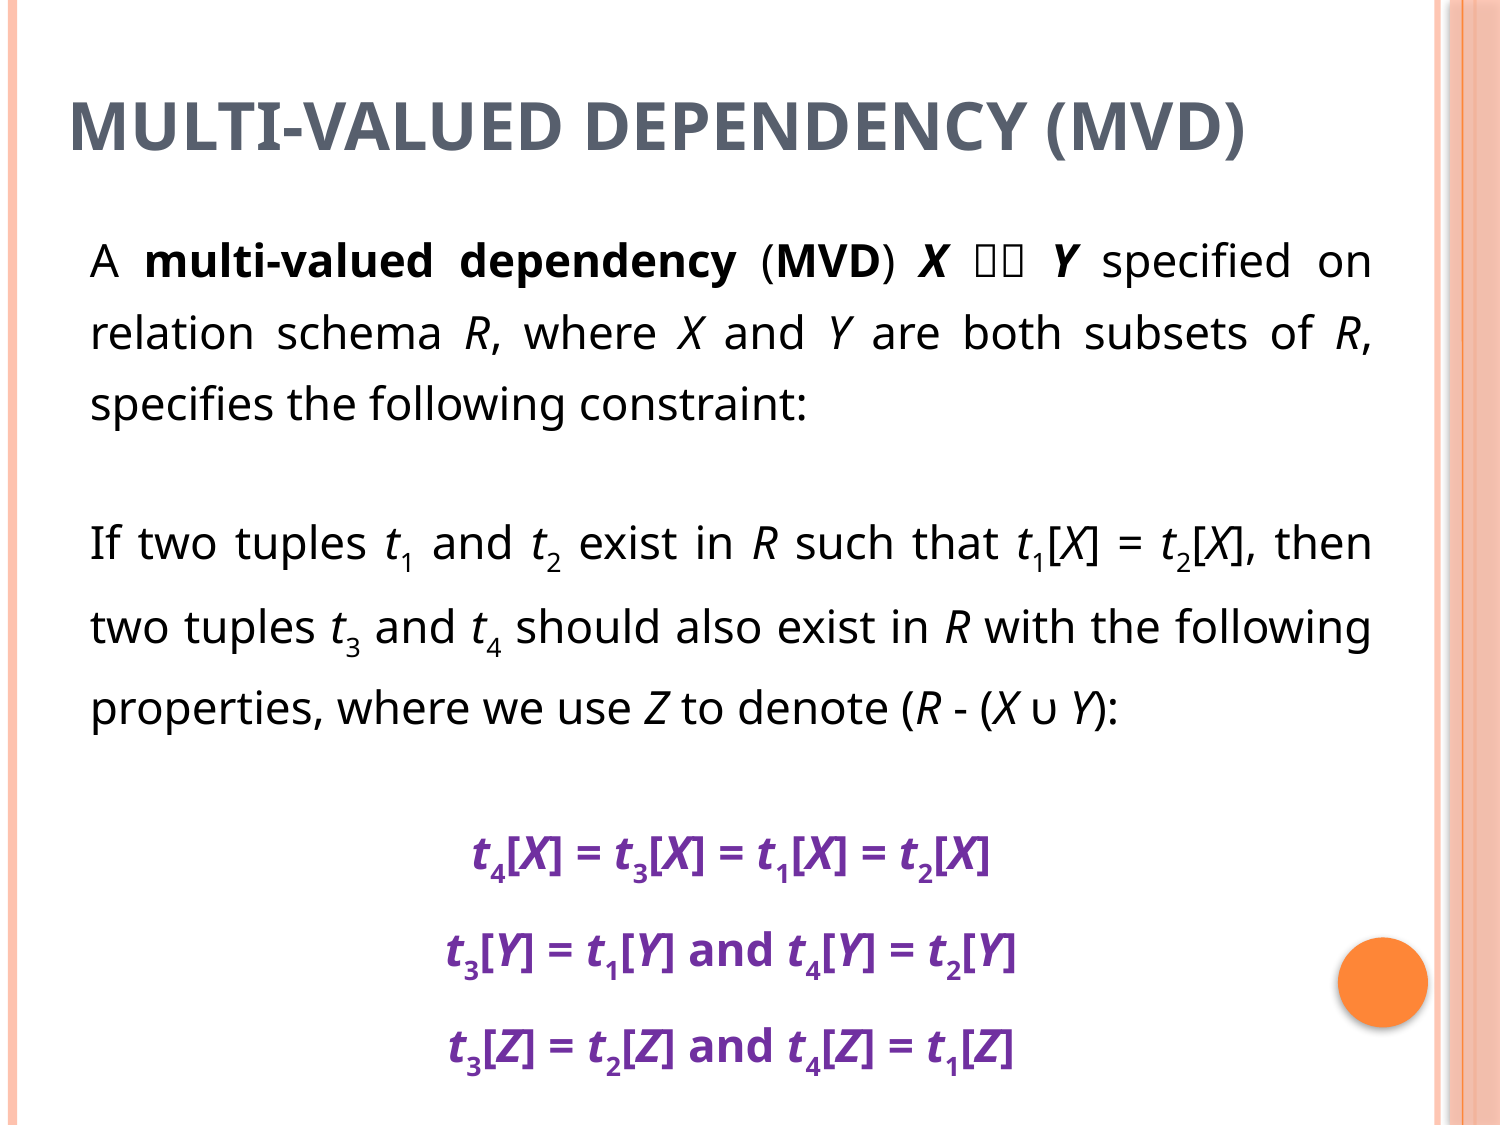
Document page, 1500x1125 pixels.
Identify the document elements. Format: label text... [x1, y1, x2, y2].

list A multi-valued dependency (MVD) X  Y specified on relation schema R, where X and Y are both subsets of R, specifies the following constraint: If two tuples t1 and t2 exist in R such that t1[X] = t2[X], then two tuples t3 and t4 should also exist in R with the following properties, where we use Z to denote (R - (X υ Y): t4[X] = t3[X] = t1[X] = t2[X] t3[Y] = t1[Y] and t4[Y] = t2[Y] t3[Z] = t2[Z] and t4[Z] = t1[Z] [75, 208, 1388, 1051]
title Multi-valued Dependency (MVD) [53, 0, 1279, 172]
